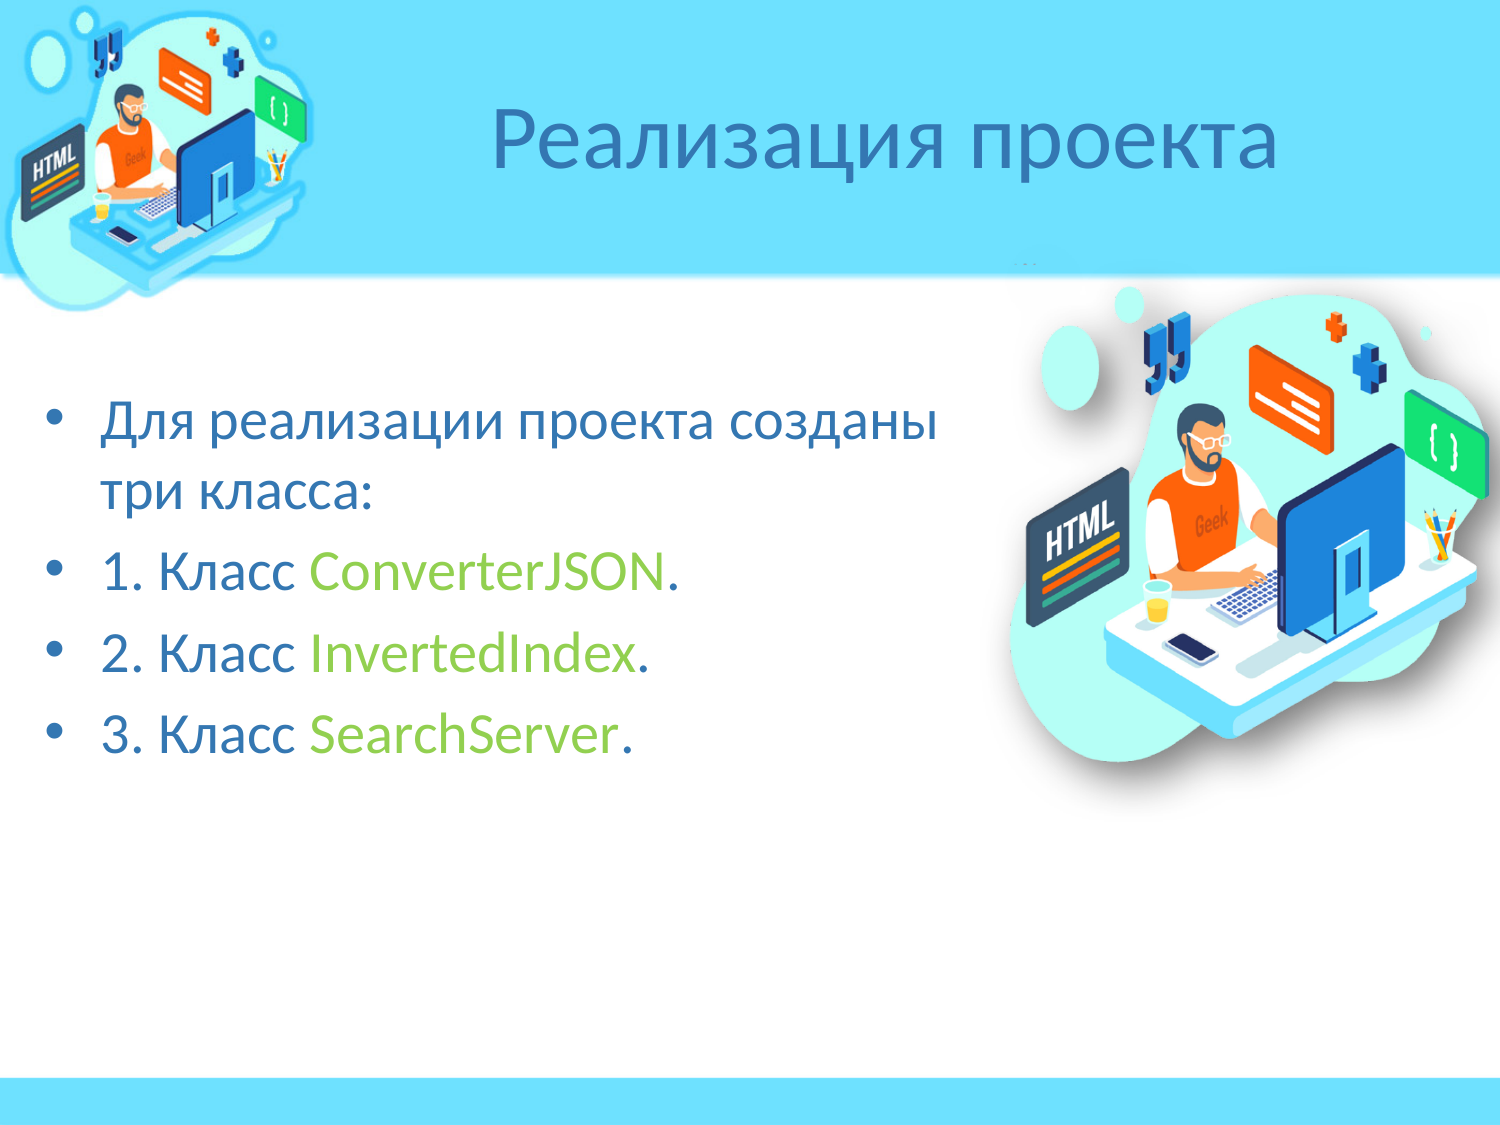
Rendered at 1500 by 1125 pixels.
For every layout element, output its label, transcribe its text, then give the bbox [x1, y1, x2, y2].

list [993, 255, 1500, 770]
title Реализация проекта [301, 37, 1471, 227]
picture [0, 0, 1500, 1125]
list Для реализации проекта созданы три класса: 1. Класс ConverterJSON. 2. Класс InvertedIndex. 3. Класс SearchServer. [29, 373, 1022, 1046]
